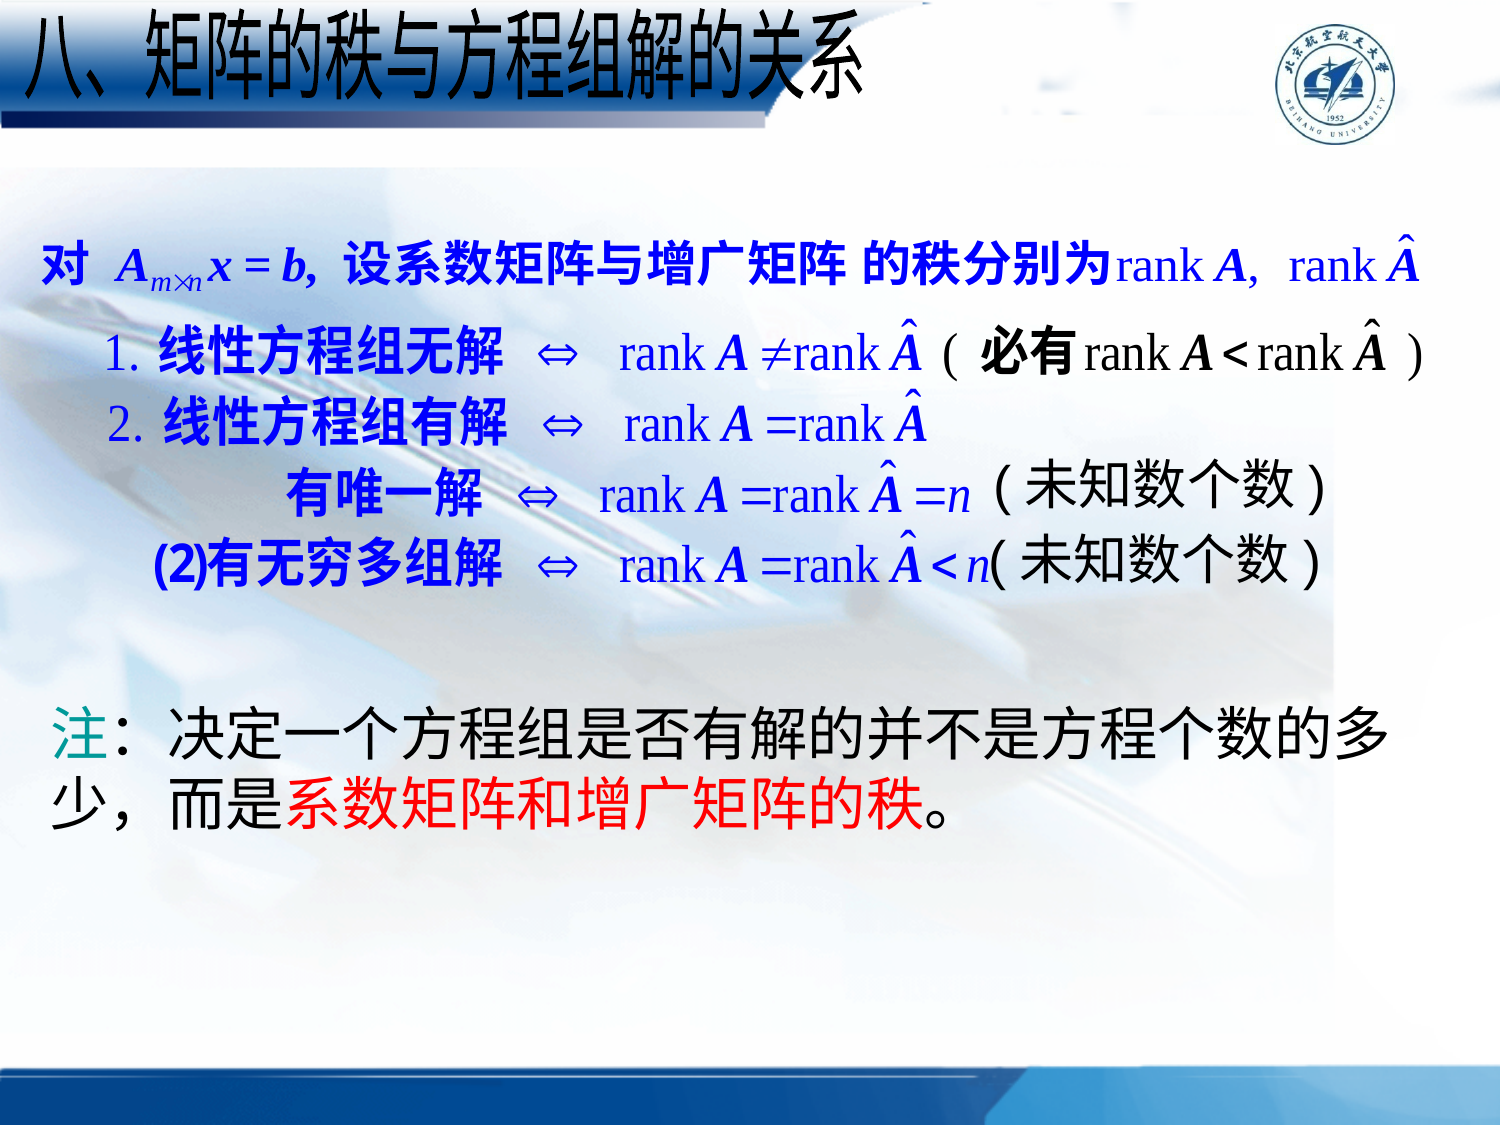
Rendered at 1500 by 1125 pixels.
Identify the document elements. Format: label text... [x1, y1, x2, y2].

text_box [35, 224, 1431, 620]
picture [0, 0, 1500, 1125]
text_box 注：决定一个方程组是否有解的并不是方程个数的多少，而是系数矩阵和增广矩阵的秩。 [35, 689, 1411, 845]
